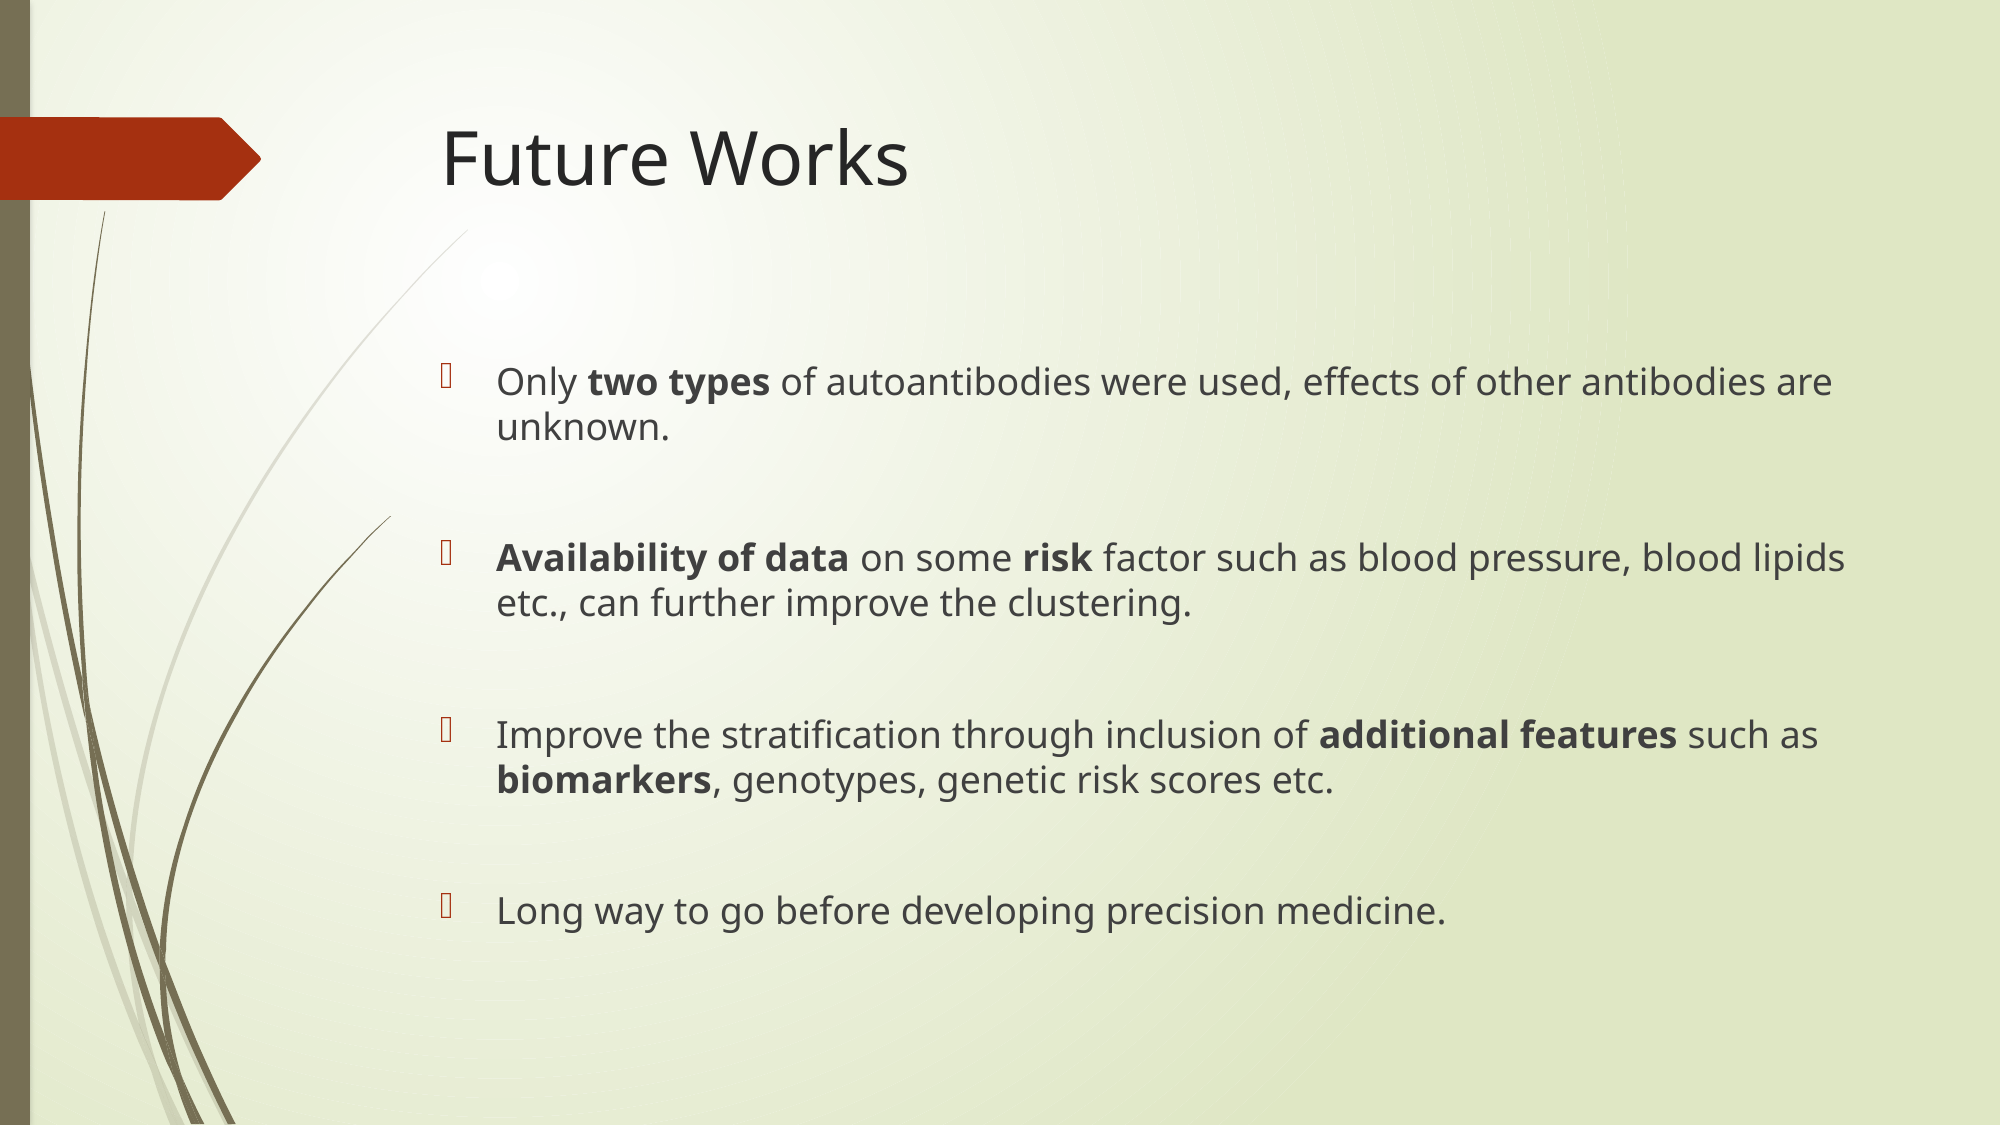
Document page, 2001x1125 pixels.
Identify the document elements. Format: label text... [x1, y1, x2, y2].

title Future Works [425, 102, 1888, 313]
list Only two types of autoantibodies were used, effects of other antibodies are unknown. Availability of data on some risk factor such as blood pressure, blood lipids etc., can further improve the clustering. Improve the stratification through inclusion of additional features such as biomarkers, genotypes, genetic risk scores etc. Long way to go before developing precision medicine. [424, 350, 1888, 970]
